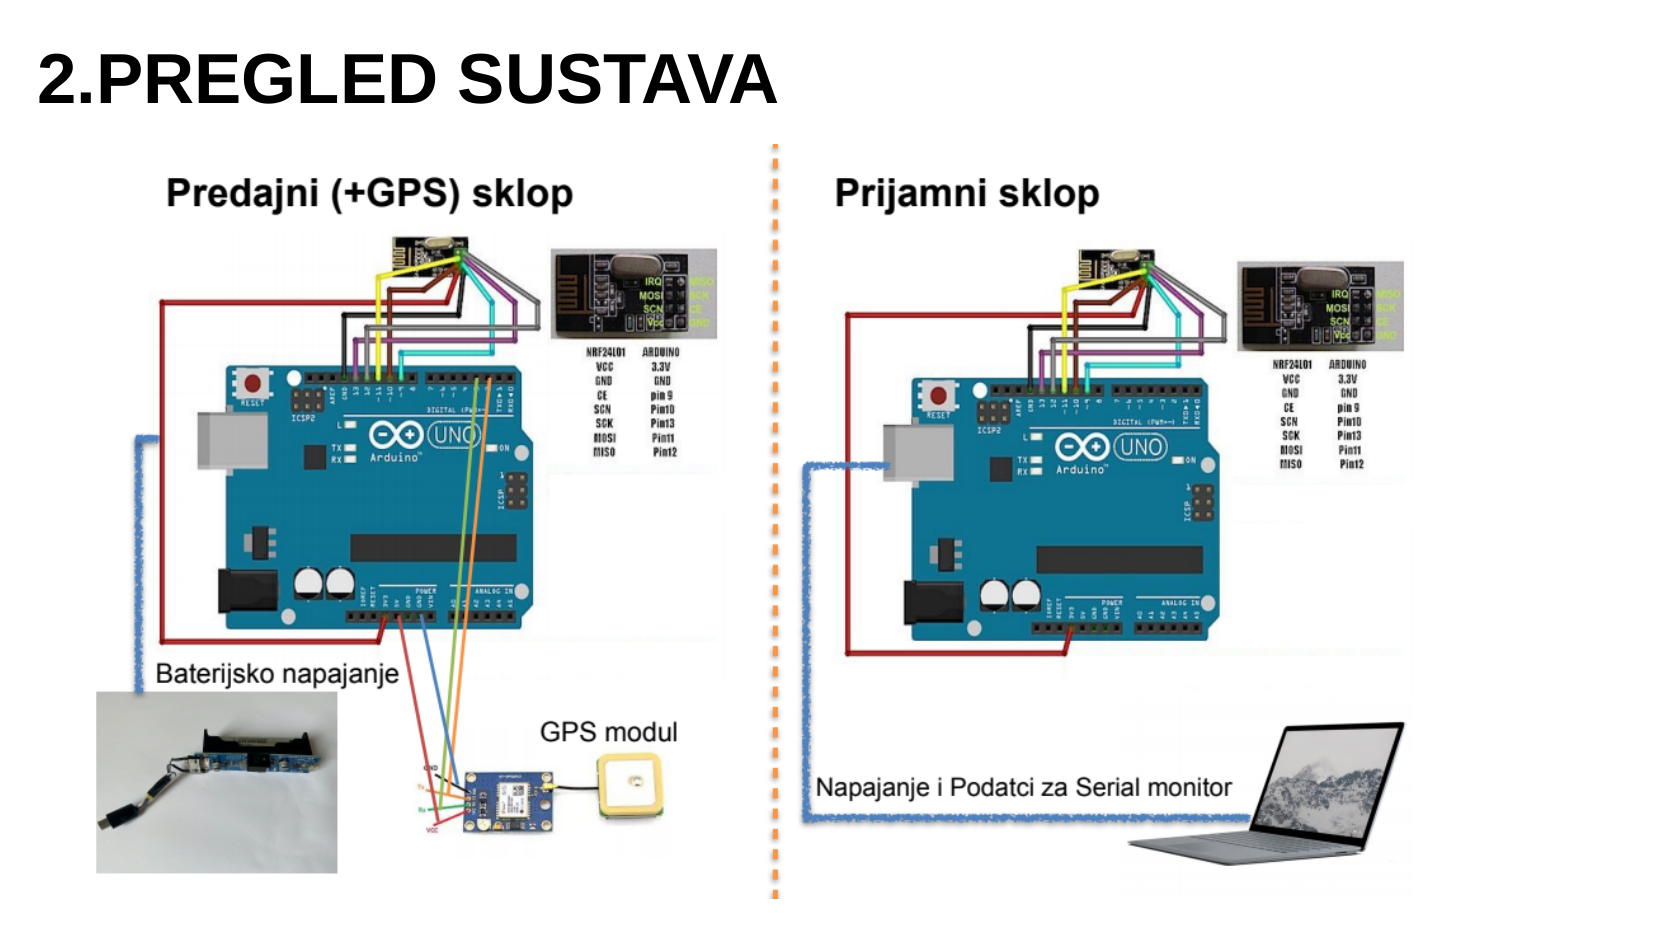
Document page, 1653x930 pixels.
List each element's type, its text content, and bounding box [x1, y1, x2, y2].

text_box 2.PREGLED SUSTAVA [37, 32, 781, 118]
picture [90, 144, 1433, 899]
